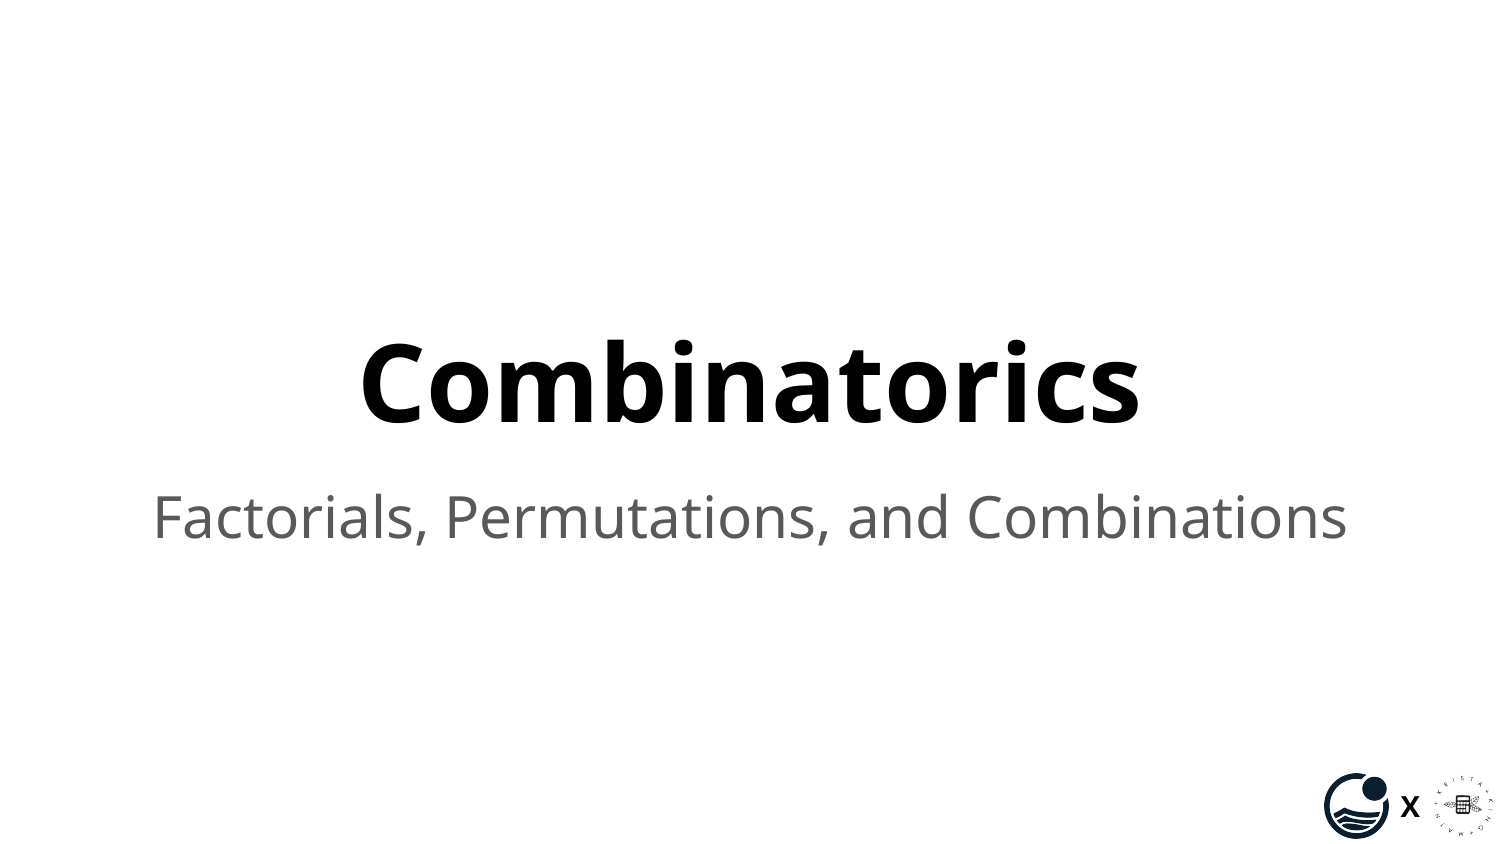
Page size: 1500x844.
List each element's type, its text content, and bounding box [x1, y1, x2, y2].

subtitle Factorials, Permutations, and Combinations [51, 464, 1449, 595]
title Combinatorics [51, 122, 1449, 459]
picture [1430, 773, 1496, 839]
text_box X [1393, 775, 1427, 837]
picture [1324, 773, 1389, 839]
